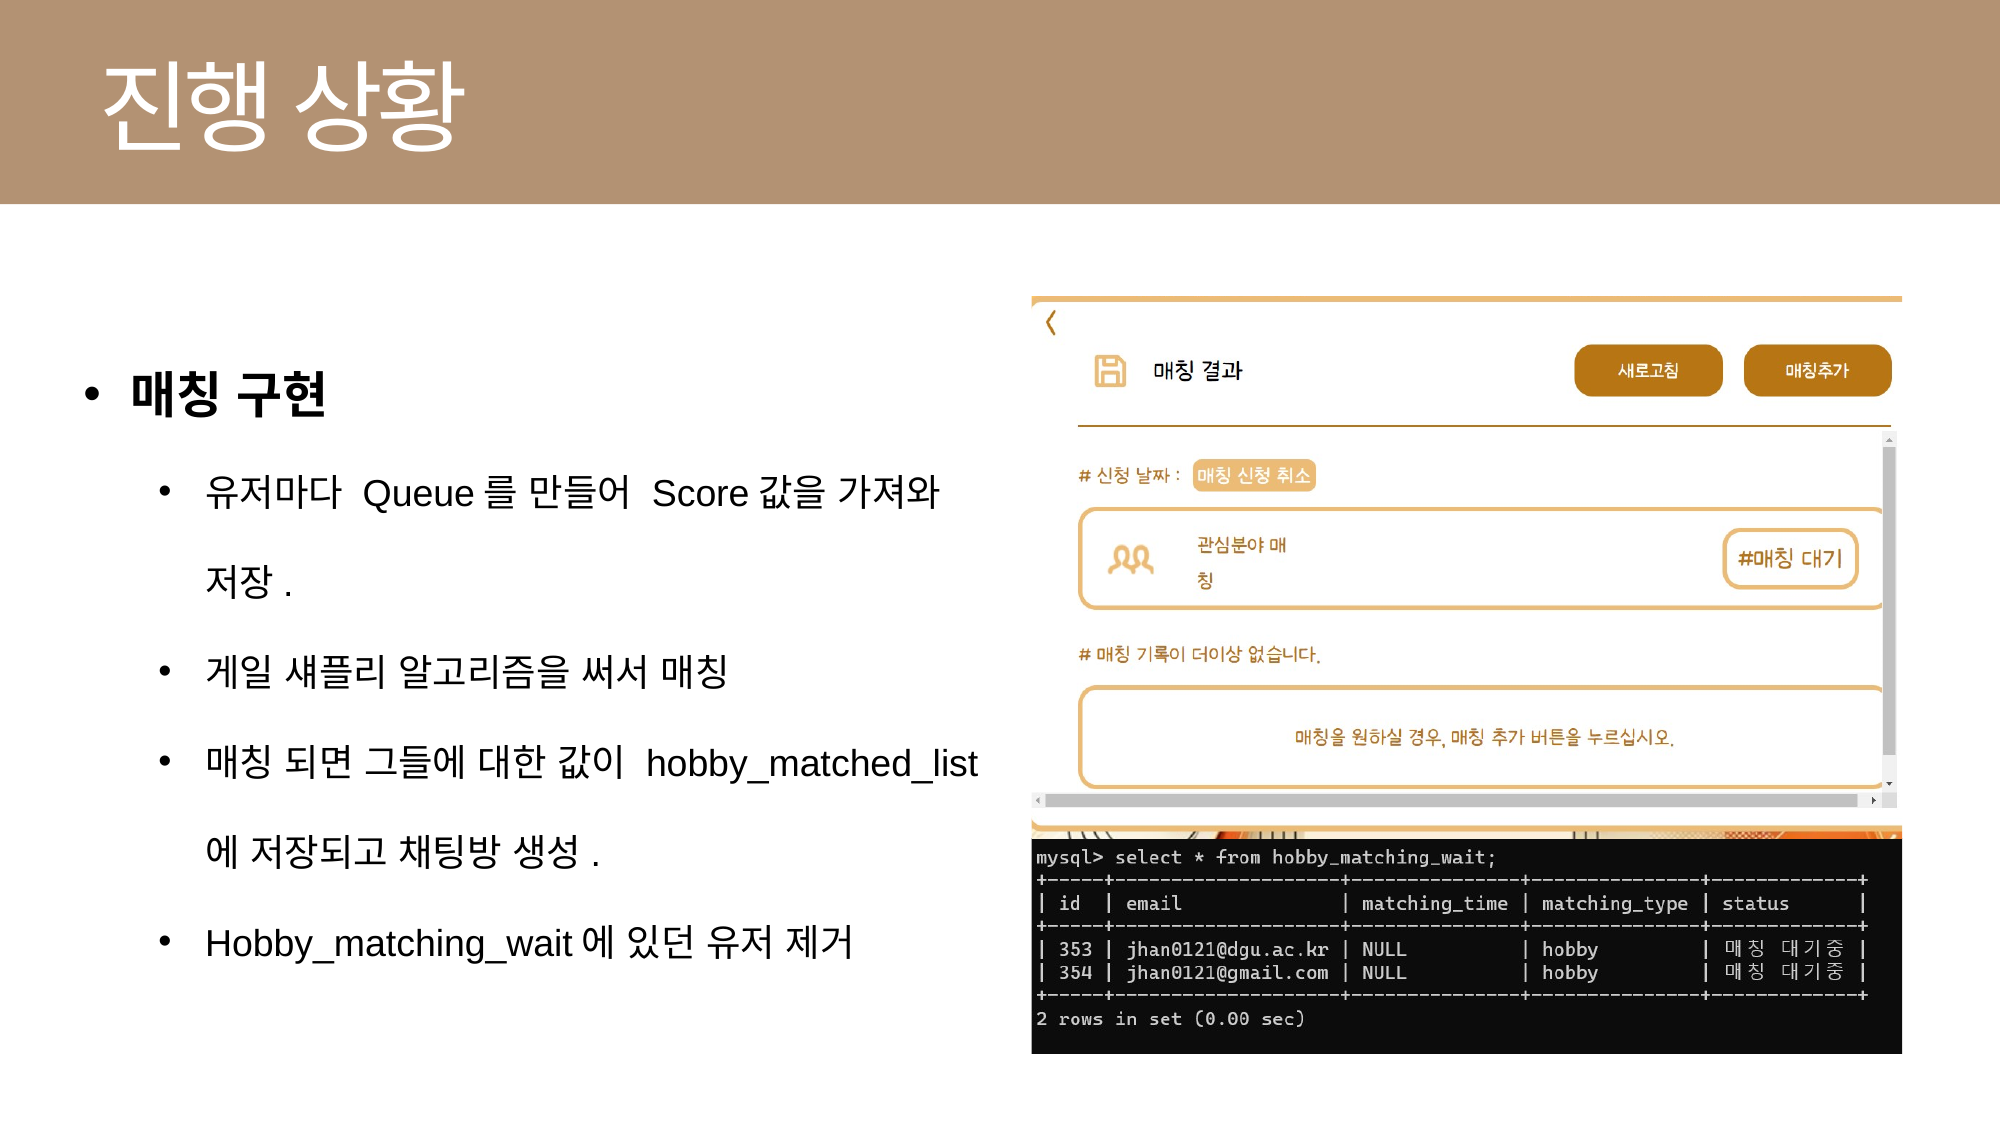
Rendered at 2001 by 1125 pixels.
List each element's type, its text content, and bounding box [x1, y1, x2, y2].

text_box 진행 상황 [83, 37, 484, 173]
text_box 매칭 구현 유저마다 Queue를 만들어 Score값을 가져와 저장. 게일 섀플리 알고리즘을 써서 매칭 매칭 되면 그들에 대한 값이 hobby_matched_list에 저장되고 채팅방 생성. Hobby_matching_wait에 있던 유저 제거 [68, 296, 1000, 1061]
text_box [0, 0, 2000, 205]
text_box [1031, 296, 1903, 1054]
